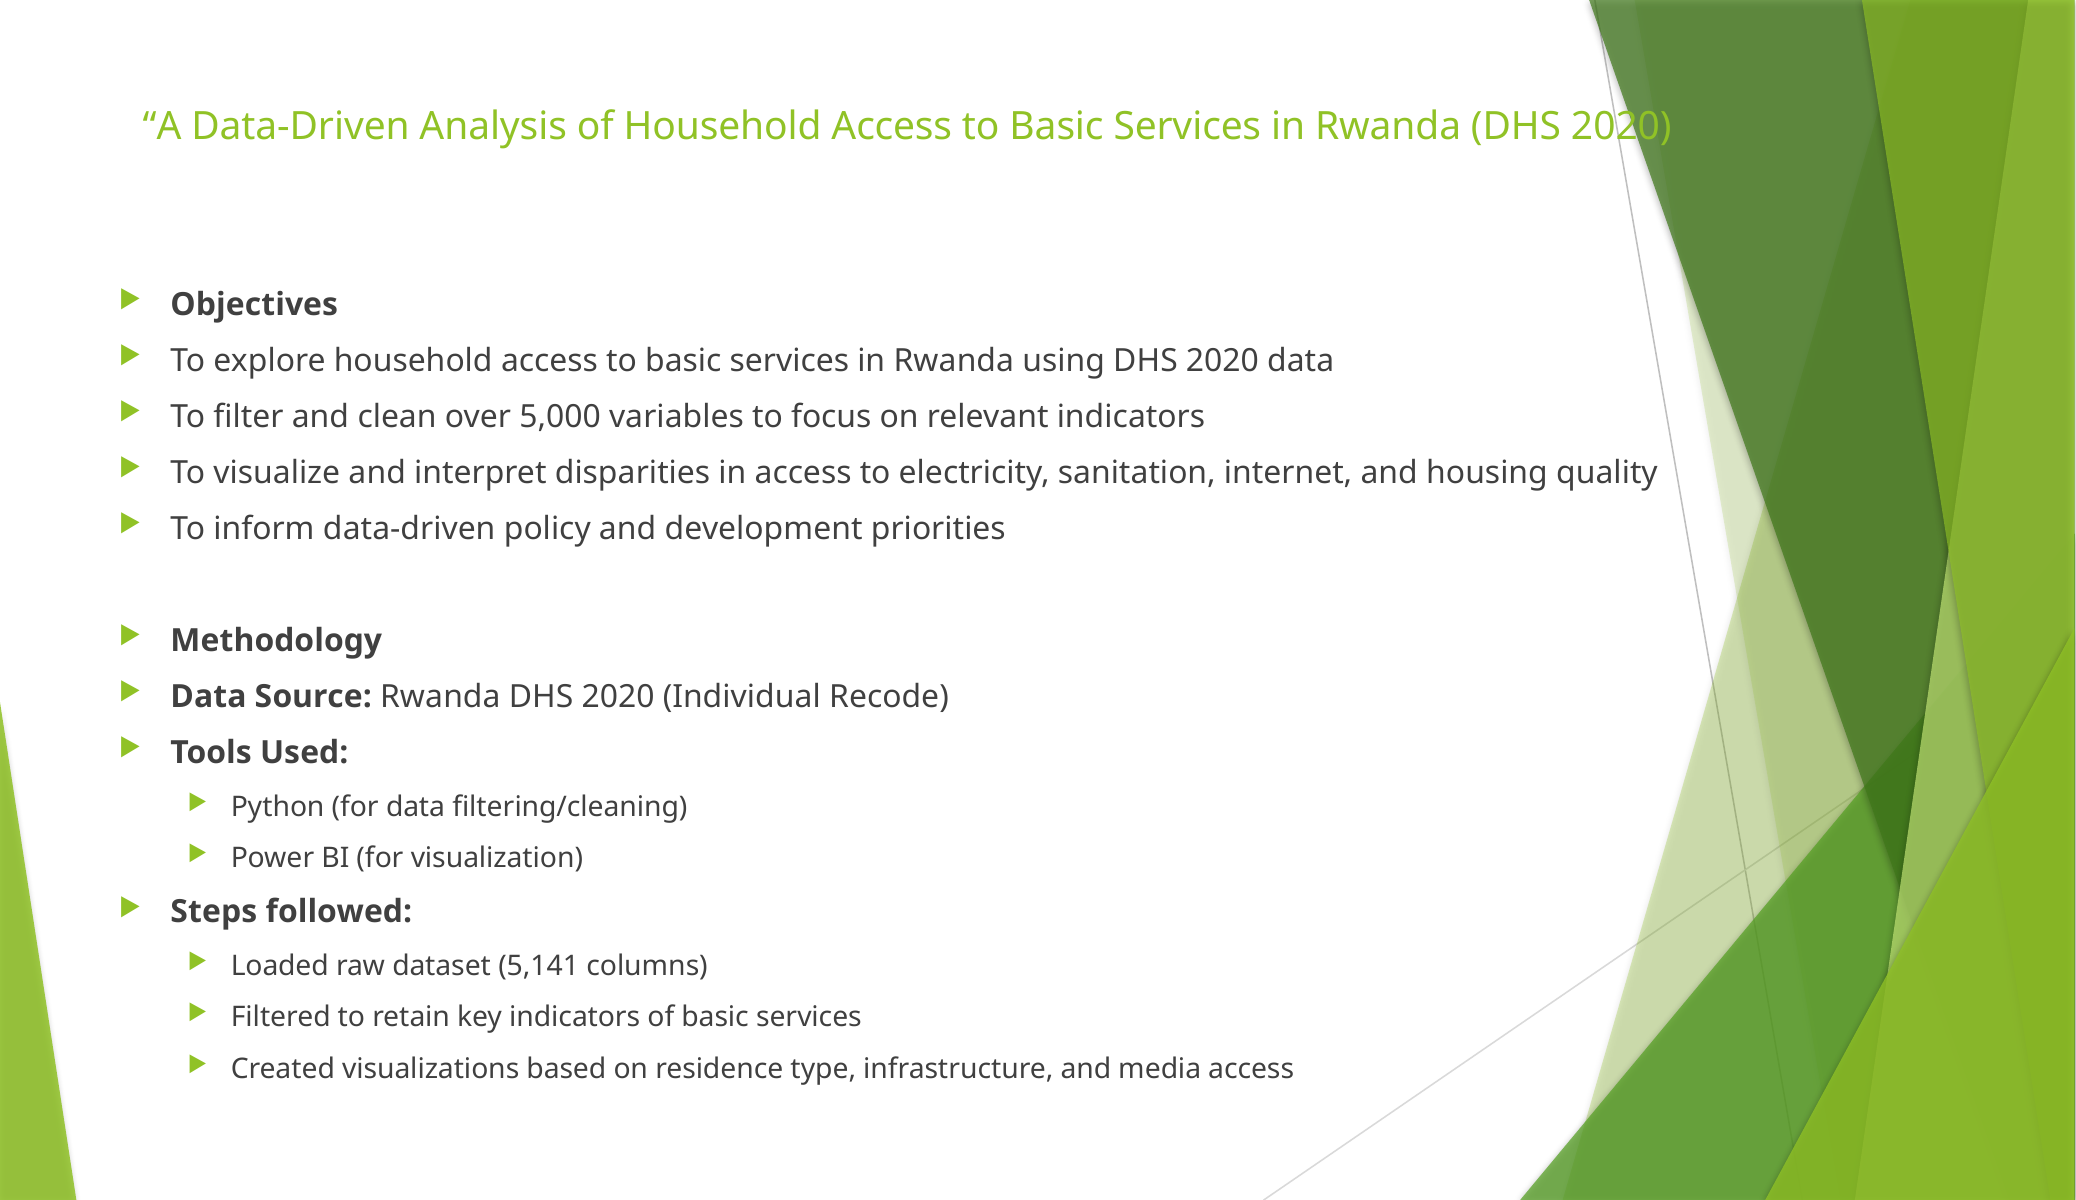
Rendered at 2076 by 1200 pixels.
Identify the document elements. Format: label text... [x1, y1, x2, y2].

title “A Data-Driven Analysis of Household Access to Basic Services in Rwanda (DHS 2020) [127, 93, 1972, 185]
list Objectives To explore household access to basic services in Rwanda using DHS 2020 data To filter and clean over 5,000 variables to focus on relevant indicators To visualize and interpret disparities in access to electricity, sanitation, internet, and housing quality To inform data-driven policy and development priorities Methodology Data Source: Rwanda DHS 2020 (Individual Recode) Tools Used: Python (for data filtering/cleaning) Power BI (for visualization) Steps followed: Loaded raw dataset (5,141 columns) Filtered to retain key indicators of basic services Created visualizations based on residence type, infrastructure, and media access [103, 276, 1972, 1094]
